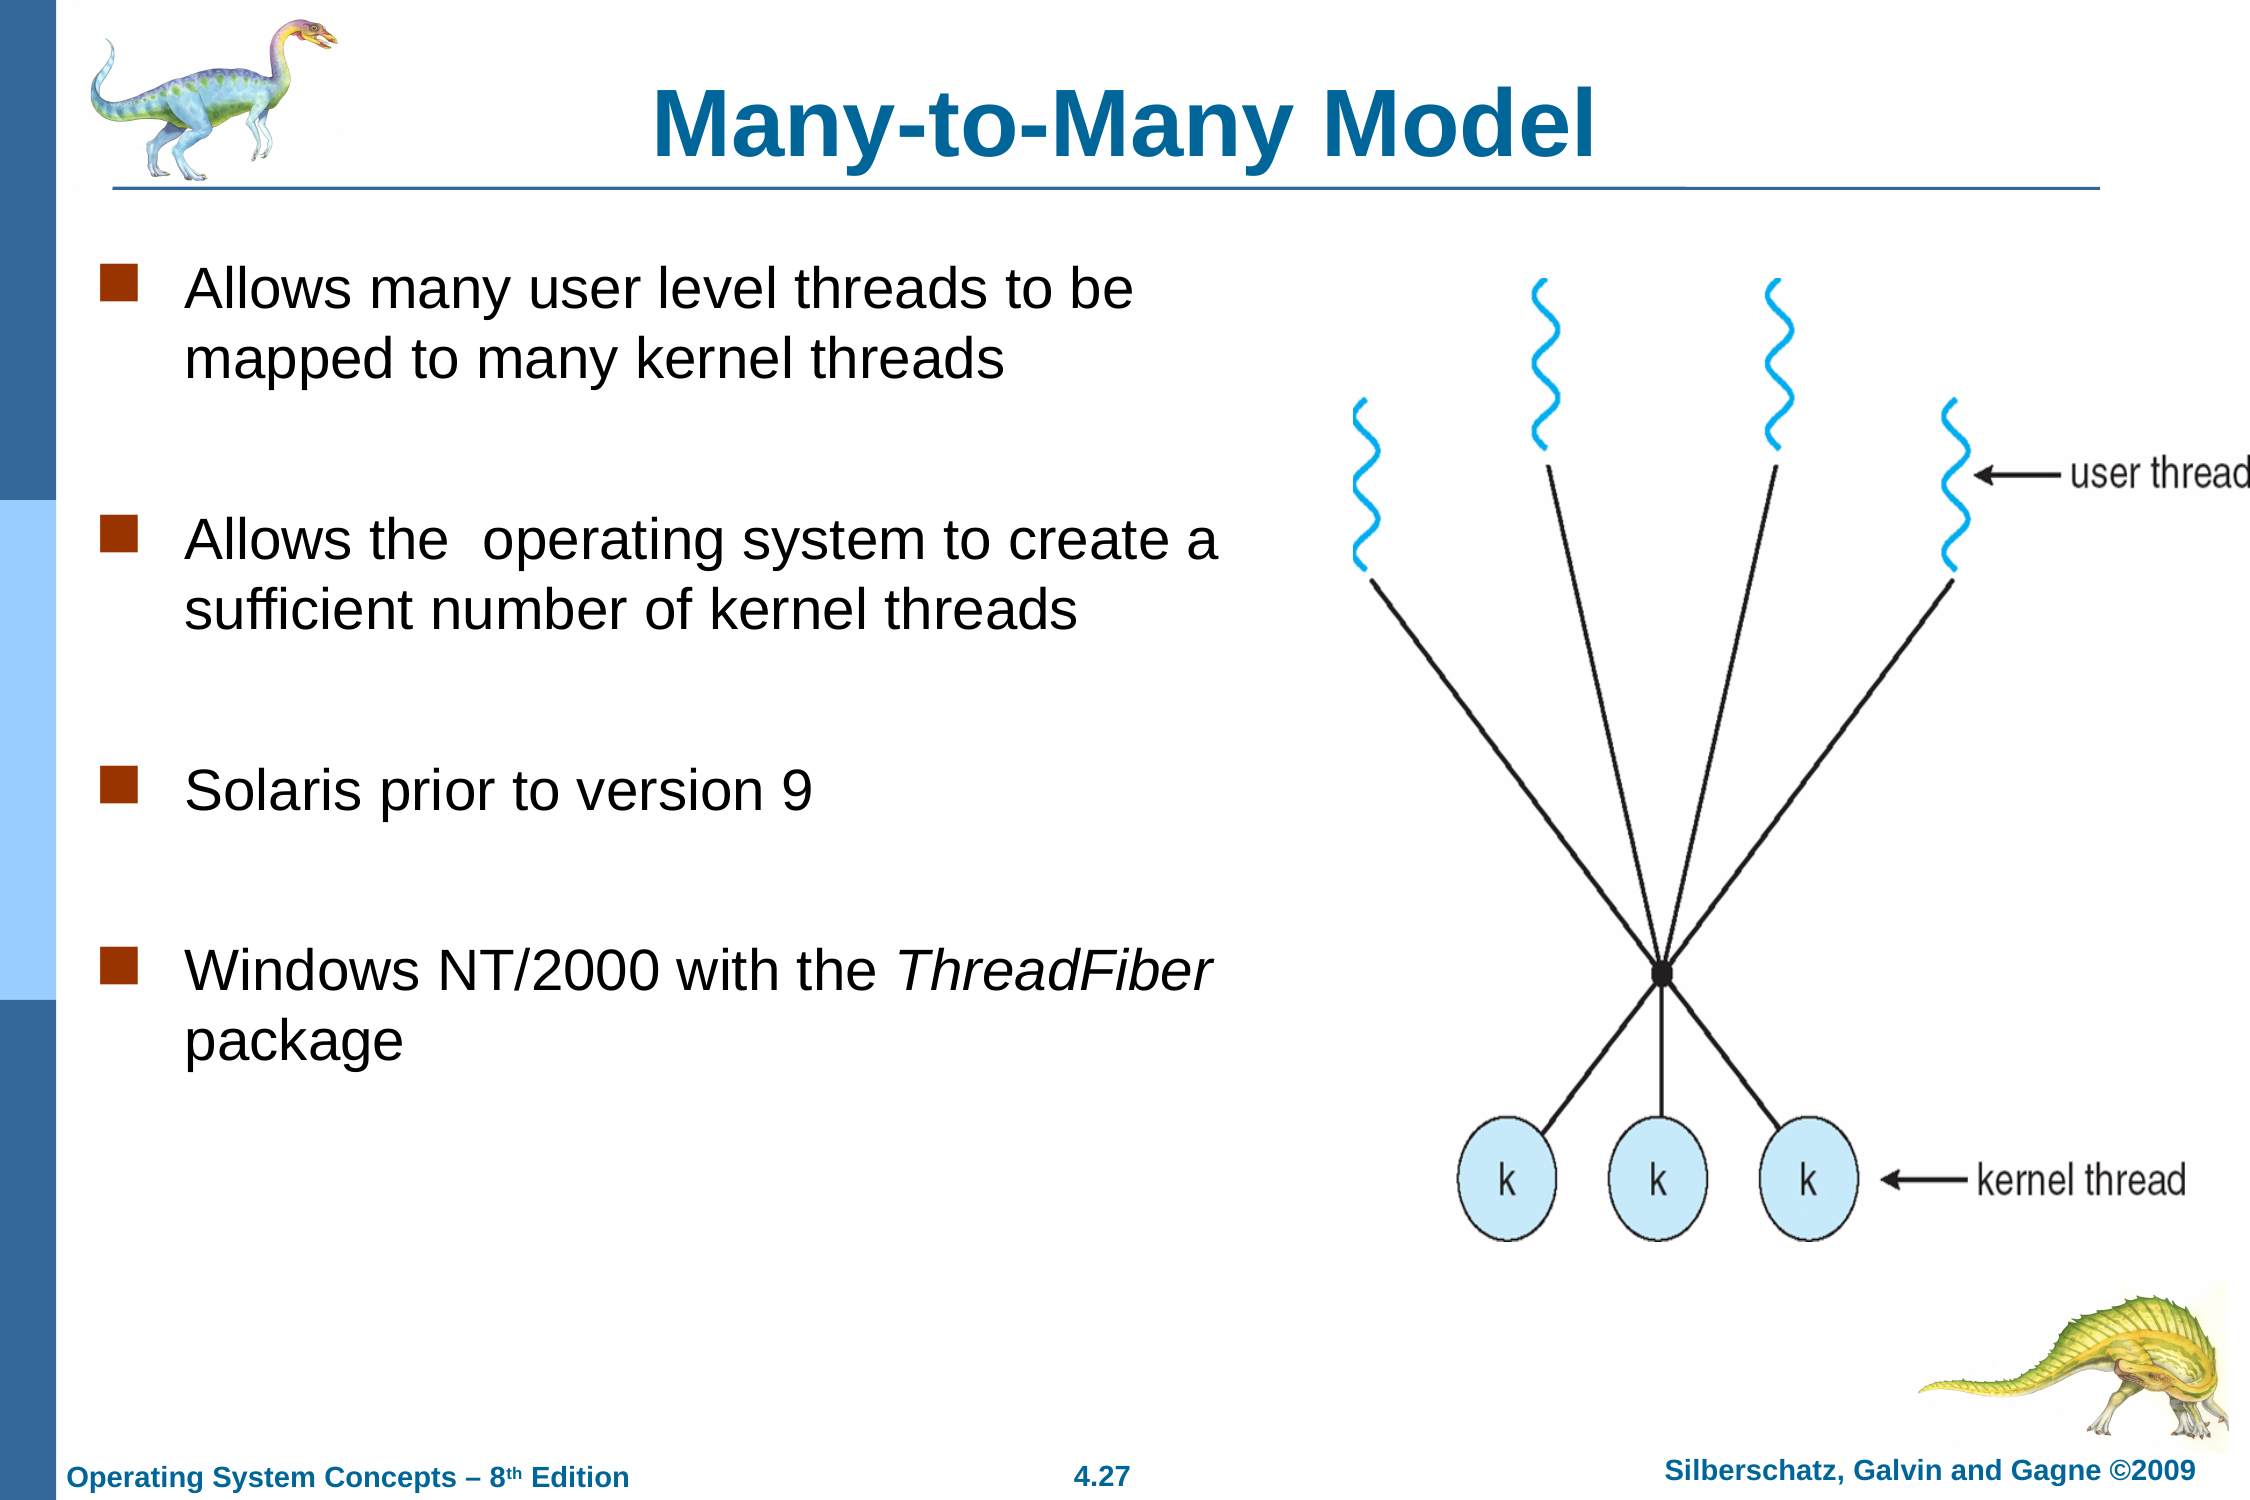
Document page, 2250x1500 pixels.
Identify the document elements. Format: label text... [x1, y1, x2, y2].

list Allows many user level threads to be mapped to many kernel threads Allows the operating system to create a sufficient number of kernel threads Solaris prior to version 9 Windows NT/2000 with the ThreadFiber package [82, 239, 1303, 1317]
picture [1352, 424, 1375, 477]
picture [1352, 278, 2250, 1242]
picture [70, 0, 365, 199]
picture [1352, 492, 1375, 545]
title Many-to-Many Model [112, 60, 2138, 187]
picture [1913, 1279, 2229, 1453]
